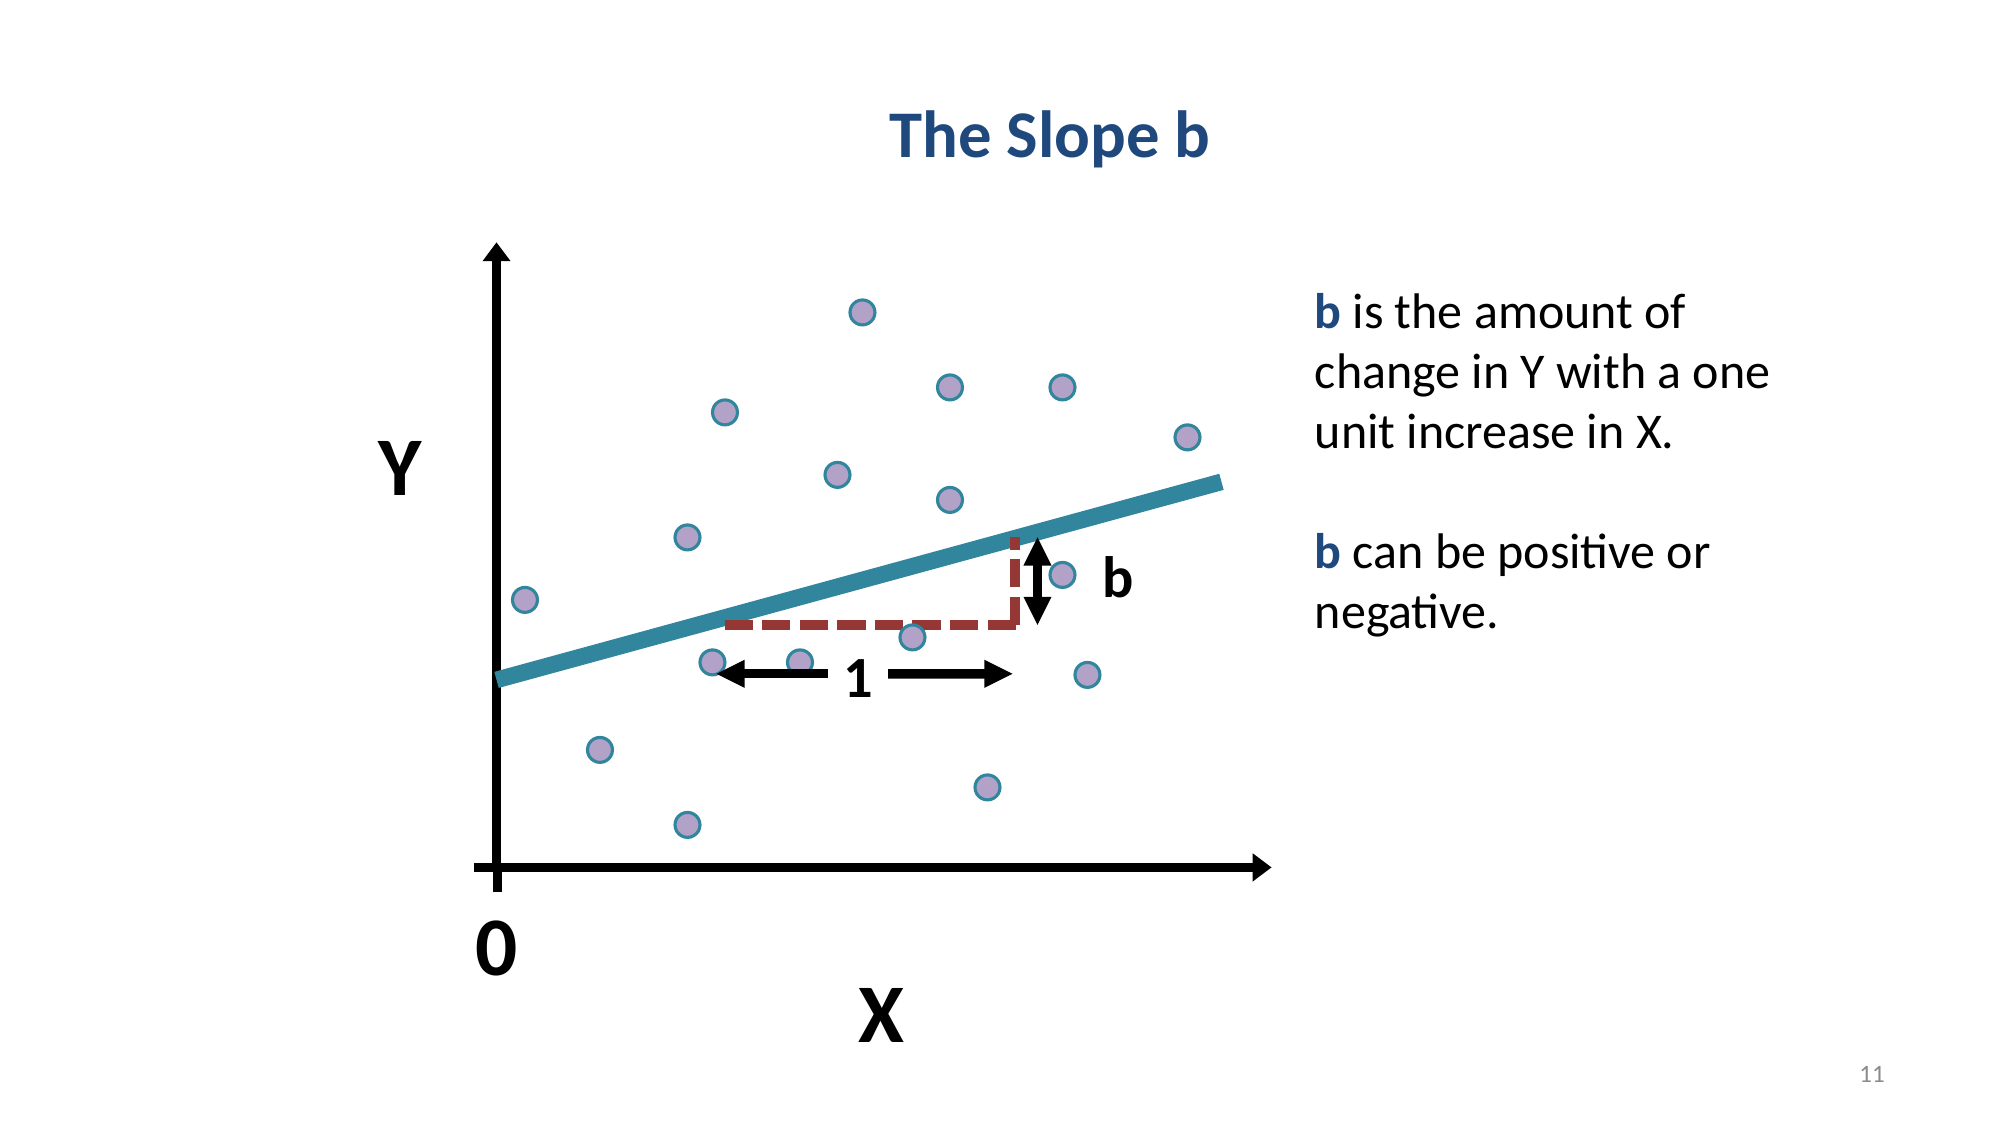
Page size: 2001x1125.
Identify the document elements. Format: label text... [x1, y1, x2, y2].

text_box 0 [460, 884, 533, 1000]
slide_number 11 [1433, 1042, 1900, 1103]
text_box X [844, 951, 920, 1067]
text_box Y [363, 404, 437, 520]
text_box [512, 299, 1201, 838]
title The Slope b [375, 37, 1725, 225]
text_box b is the amount of change in Y with a one unit increase in X. b can be positive or negative. [1299, 271, 1800, 646]
